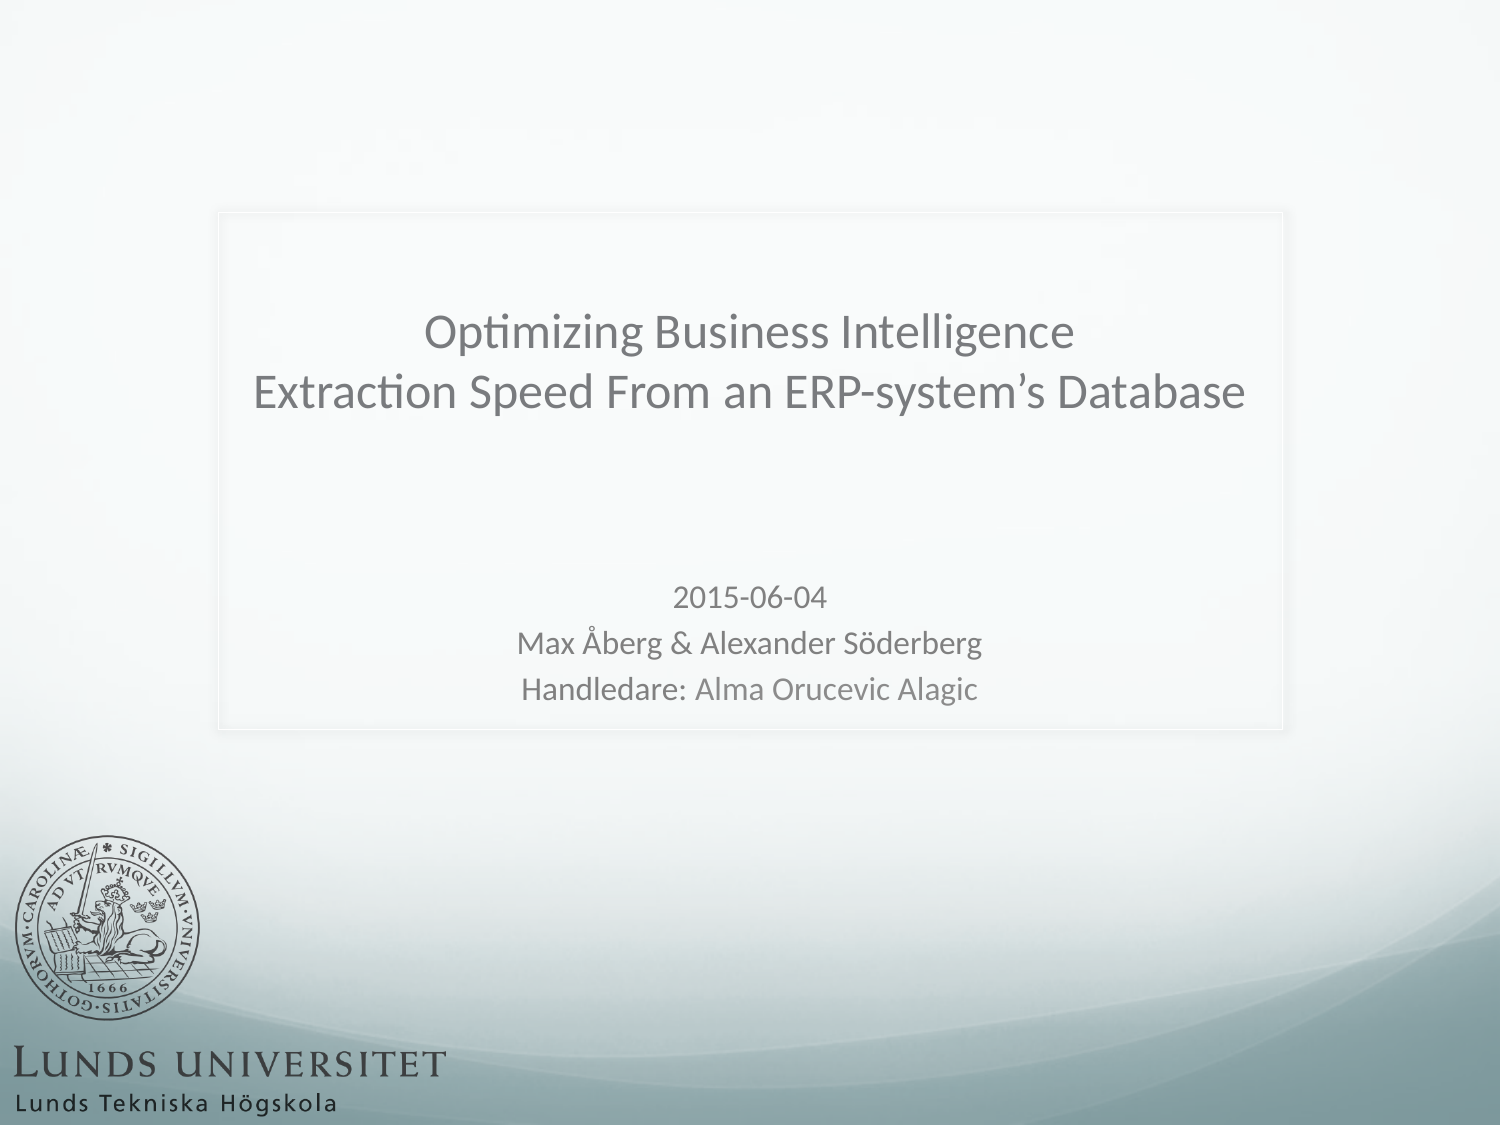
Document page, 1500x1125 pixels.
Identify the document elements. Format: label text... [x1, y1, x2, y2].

subtitle 2015-06-04 Max Åberg & Alexander Söderberg Handledare: Alma Orucevic Alagic [217, 567, 1283, 718]
title Optimizing Business Intelligence Extraction Speed From an ERP-system’s Database [217, 215, 1283, 427]
picture [0, 822, 457, 1125]
